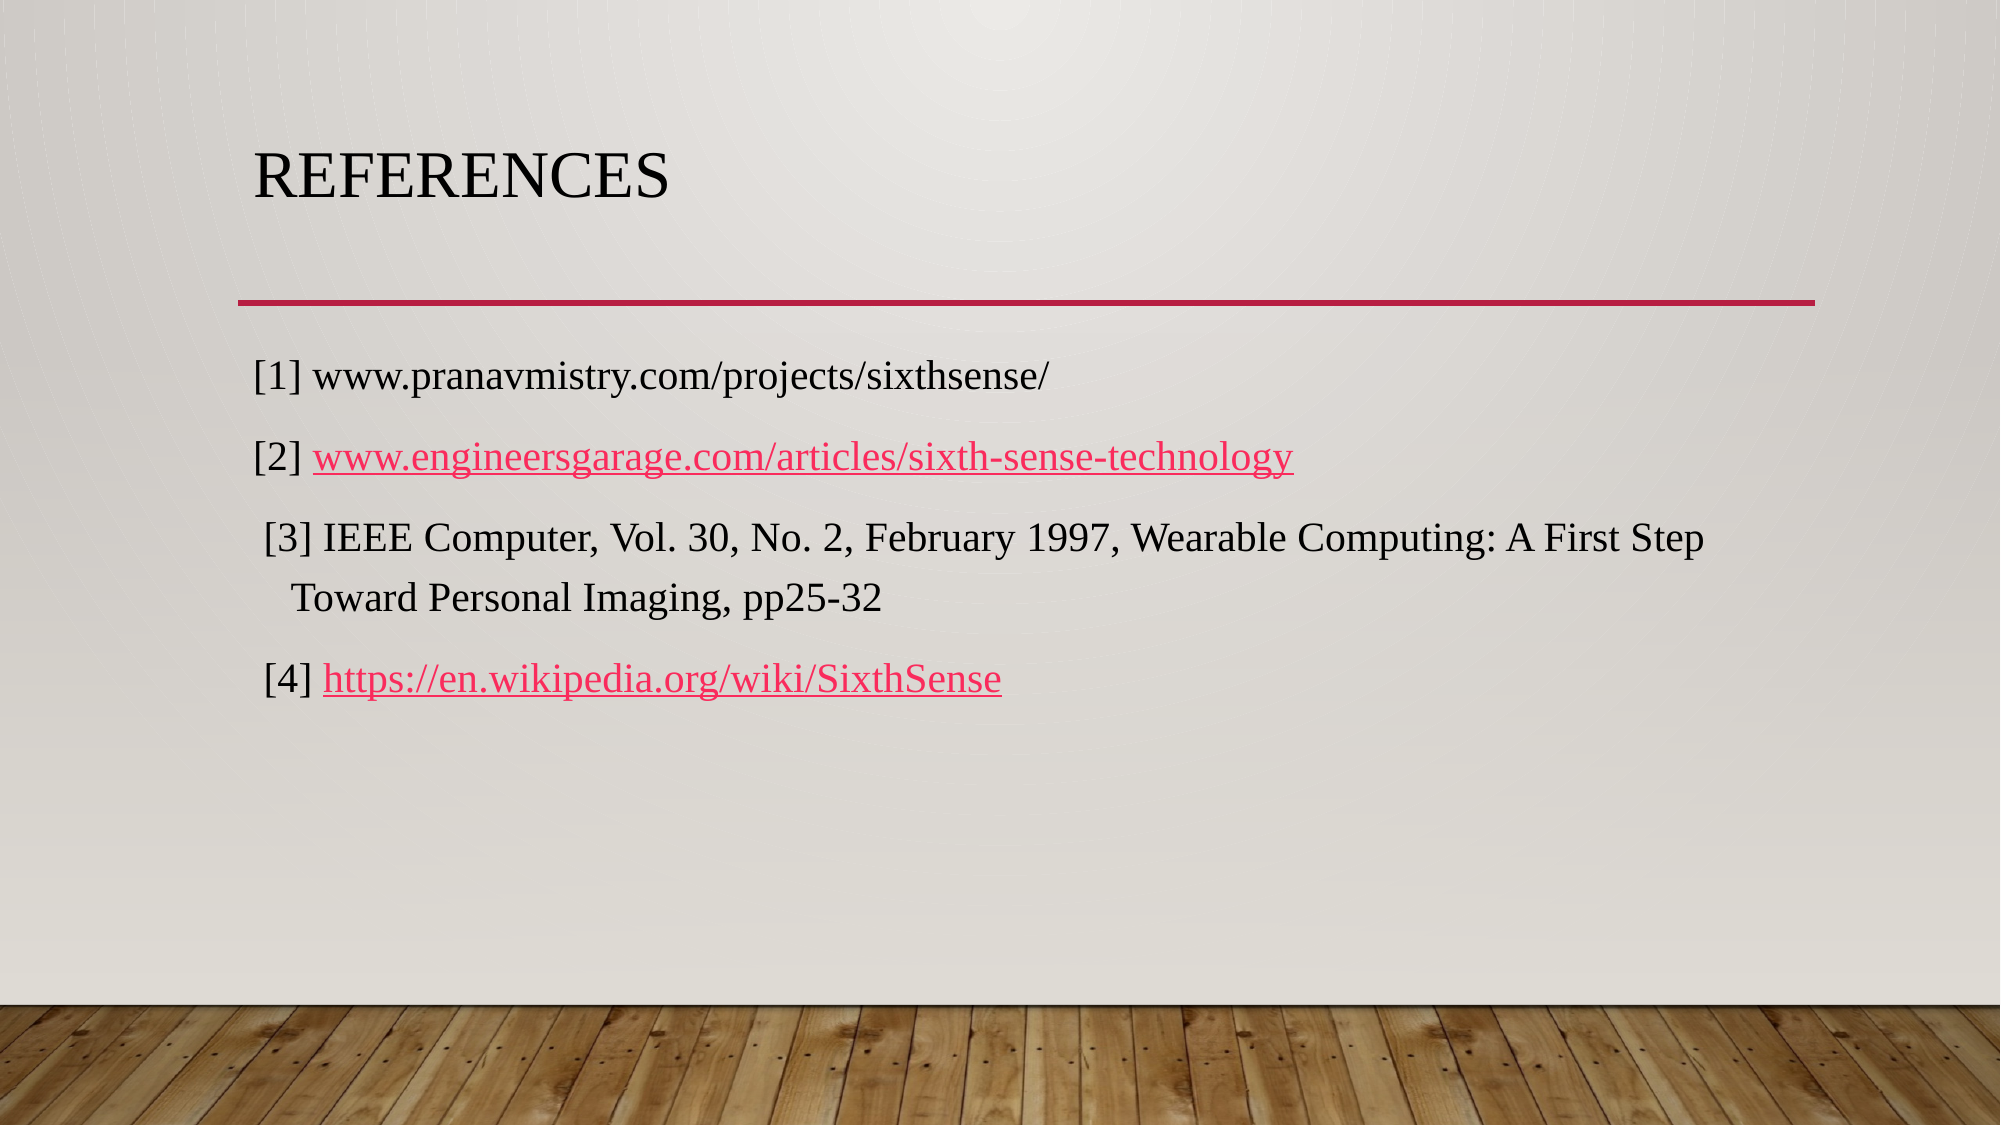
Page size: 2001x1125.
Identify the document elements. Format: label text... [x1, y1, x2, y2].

list [1] www.pranavmistry.com/projects/sixthsense/ [2] www.engineersgarage.com/articles/sixth-sense-technology [3] IEEE Computer, Vol. 30, No. 2, February 1997, Wearable Computing: A First Step Toward Personal Imaging, pp25-32 [4] https://en.wikipedia.org/wiki/SixthSense [238, 330, 1814, 897]
picture [0, 1005, 2000, 1125]
title References [238, 131, 1814, 305]
